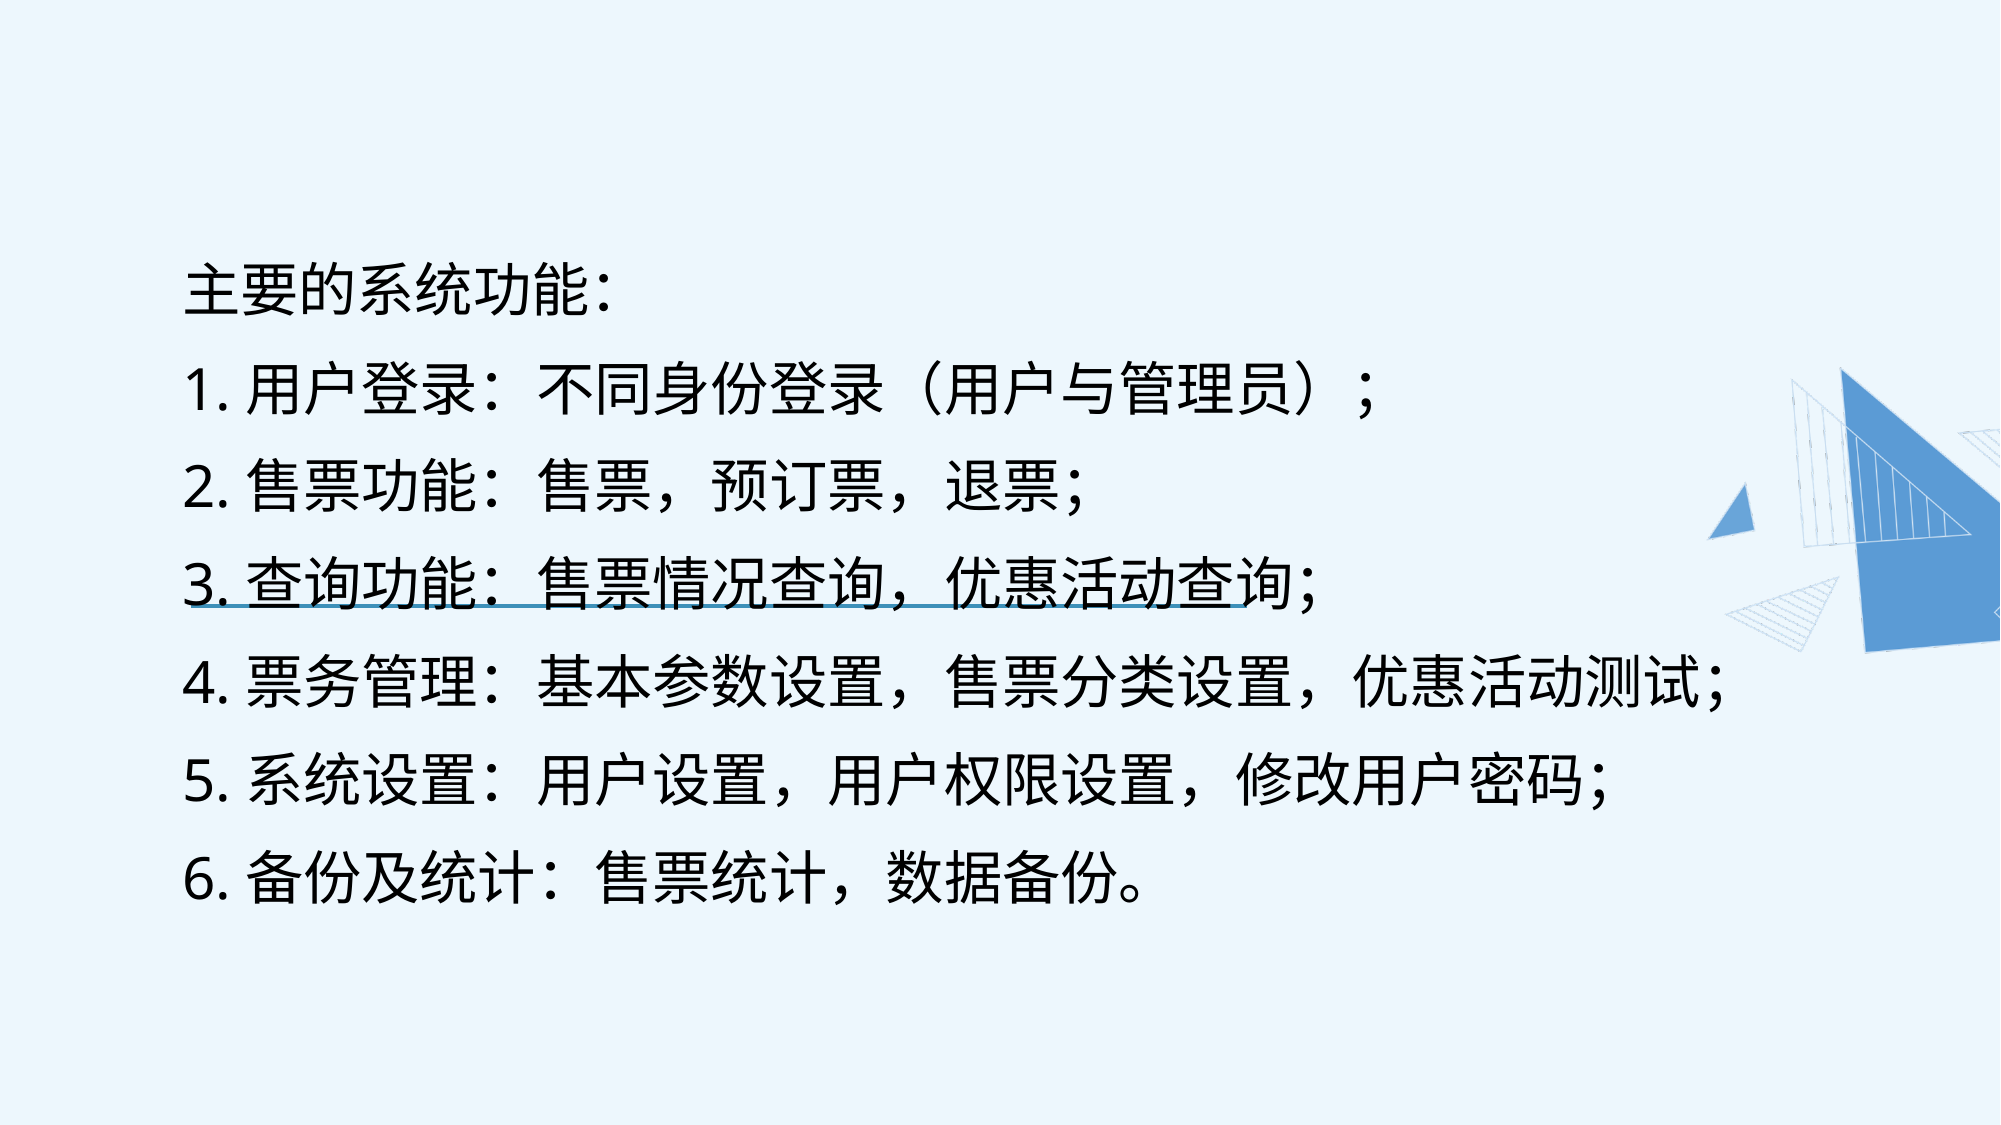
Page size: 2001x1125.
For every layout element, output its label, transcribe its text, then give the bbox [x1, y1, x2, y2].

picture [1833, 229, 2000, 896]
text_box 主要的系统功能： 1.用户登录：不同身份登录（用户与管理员）； 2.售票功能：售票，预订票，退票； 3.查询功能：售票情况查询，优惠活动查询； 4.票务管理：基本参数设置，售票分类设置，优惠活动测试； 5.系统设置：用户设置，用户权限设置，修改用户密码； 6.备份及统计：售票统计，数据备份。 [167, 218, 1833, 919]
